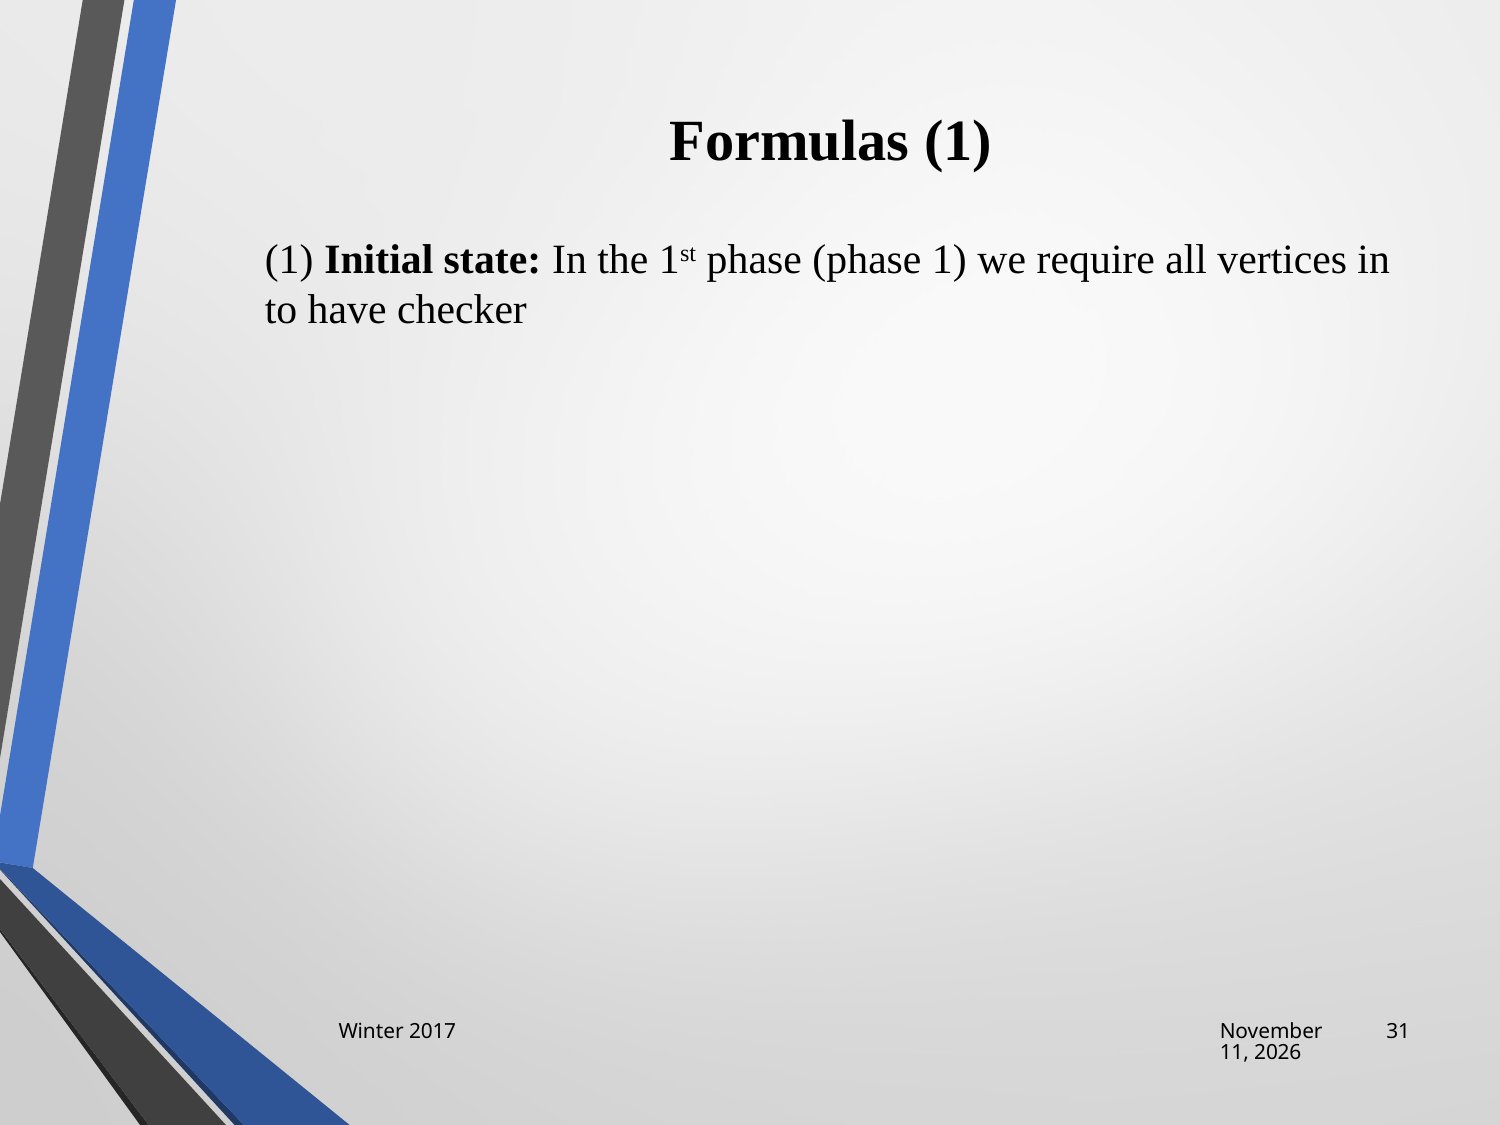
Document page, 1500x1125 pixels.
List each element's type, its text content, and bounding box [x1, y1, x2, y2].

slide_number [1204, 1001, 1346, 1062]
title Formulas (1) [375, 75, 1288, 200]
slide_number 31 [1354, 1001, 1425, 1062]
footer Winter 2017 [323, 1001, 1196, 1062]
